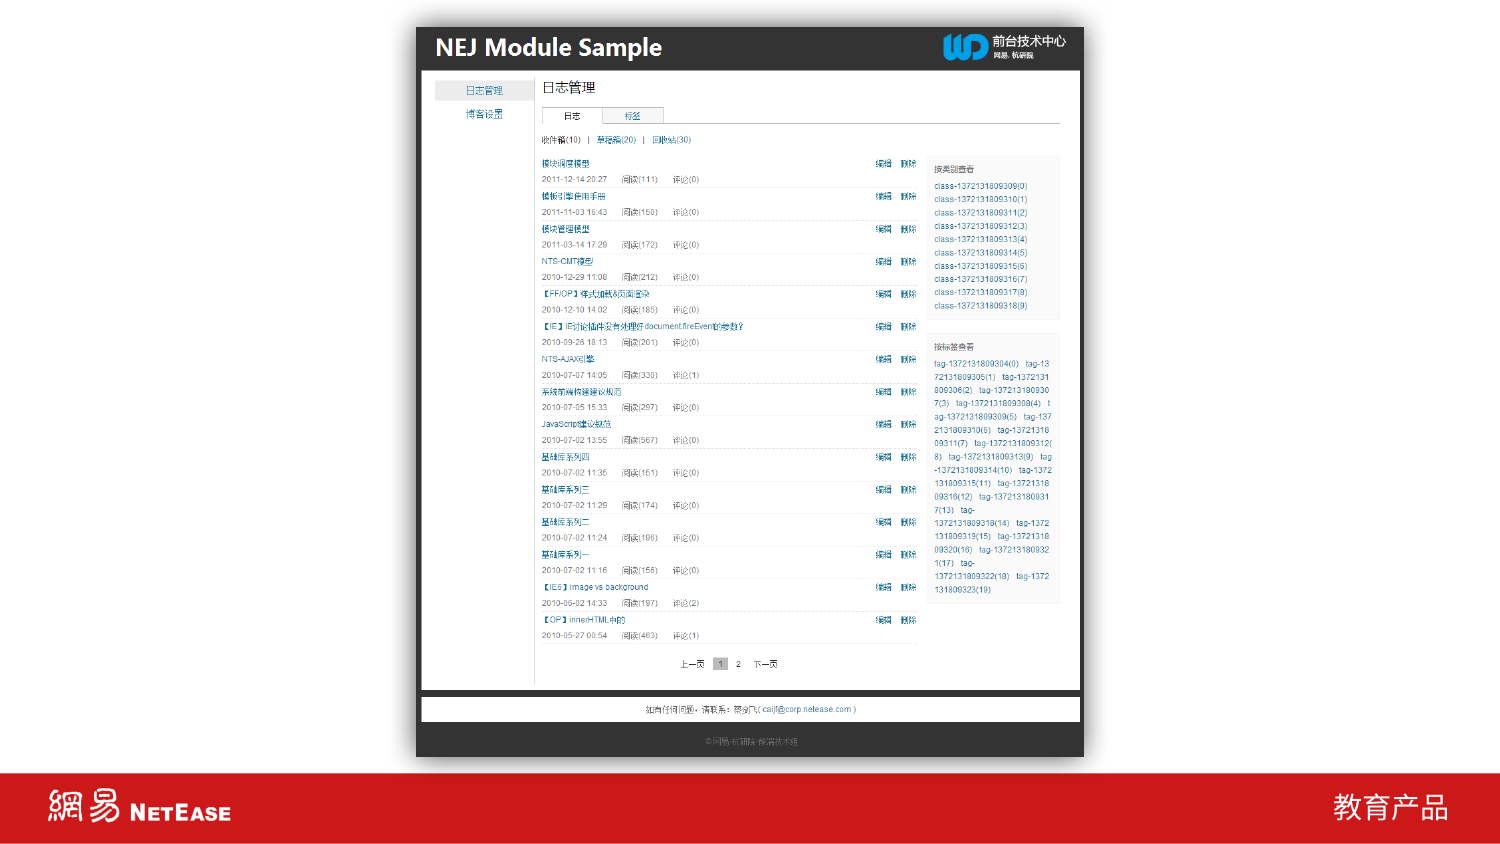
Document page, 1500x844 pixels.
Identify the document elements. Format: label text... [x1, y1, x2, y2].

footer 教育产品 [547, 782, 1465, 827]
picture [416, 27, 1084, 758]
picture [46, 786, 231, 824]
